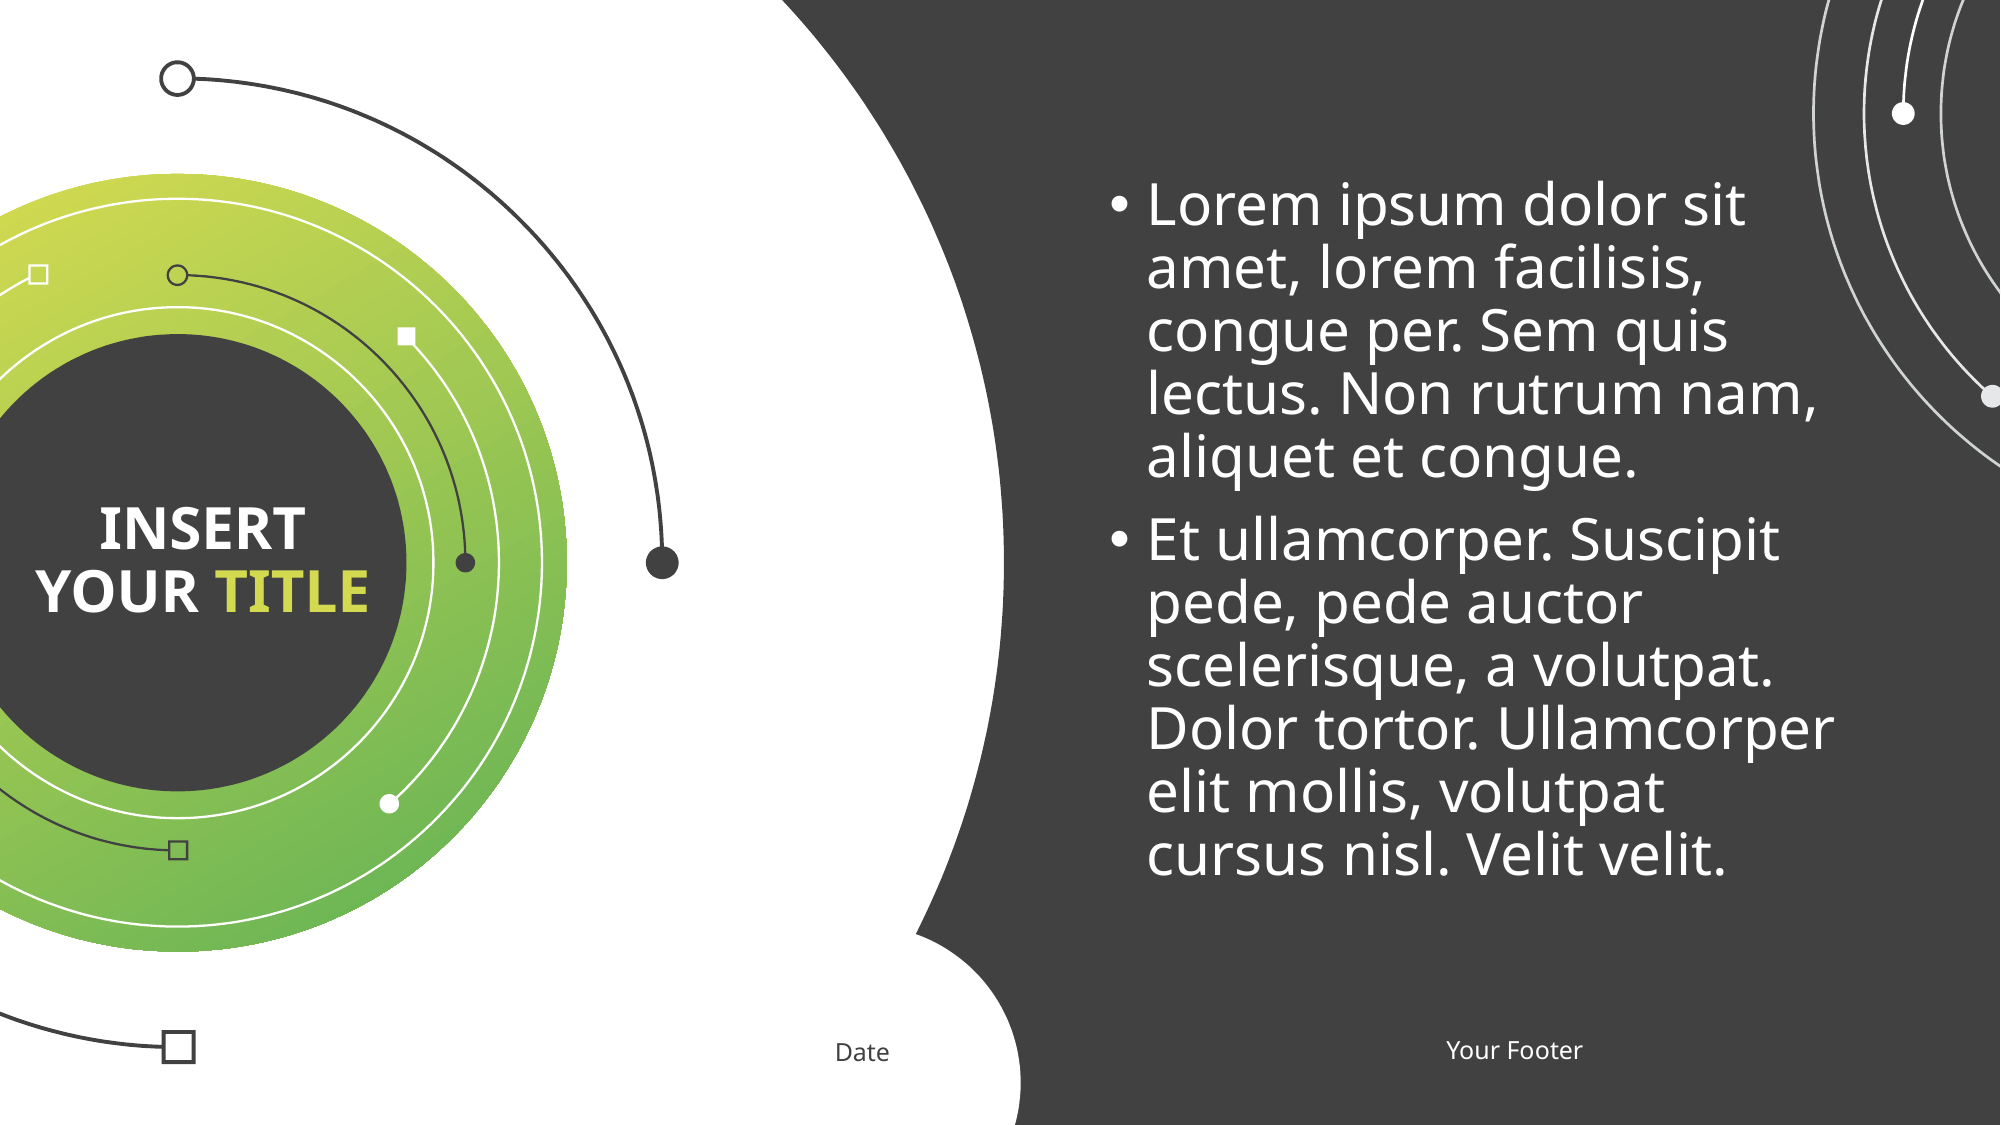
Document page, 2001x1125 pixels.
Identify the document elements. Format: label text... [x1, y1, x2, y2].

slide_number Date [764, 1021, 961, 1081]
footer Your Footer [1094, 1000, 1936, 1103]
list Lorem ipsum dolor sit amet, lorem facilisis, congue per. Sem quis lectus. Non rutrum nam, aliquet et congue. Et ullamcorper. Suscipit pede, pede auctor scelerisque, a volutpat. Dolor tortor. Ullamcorper elit mollis, volutpat cursus nisl. Velit velit. [1094, 84, 1863, 979]
title Insert your title [0, 359, 407, 766]
